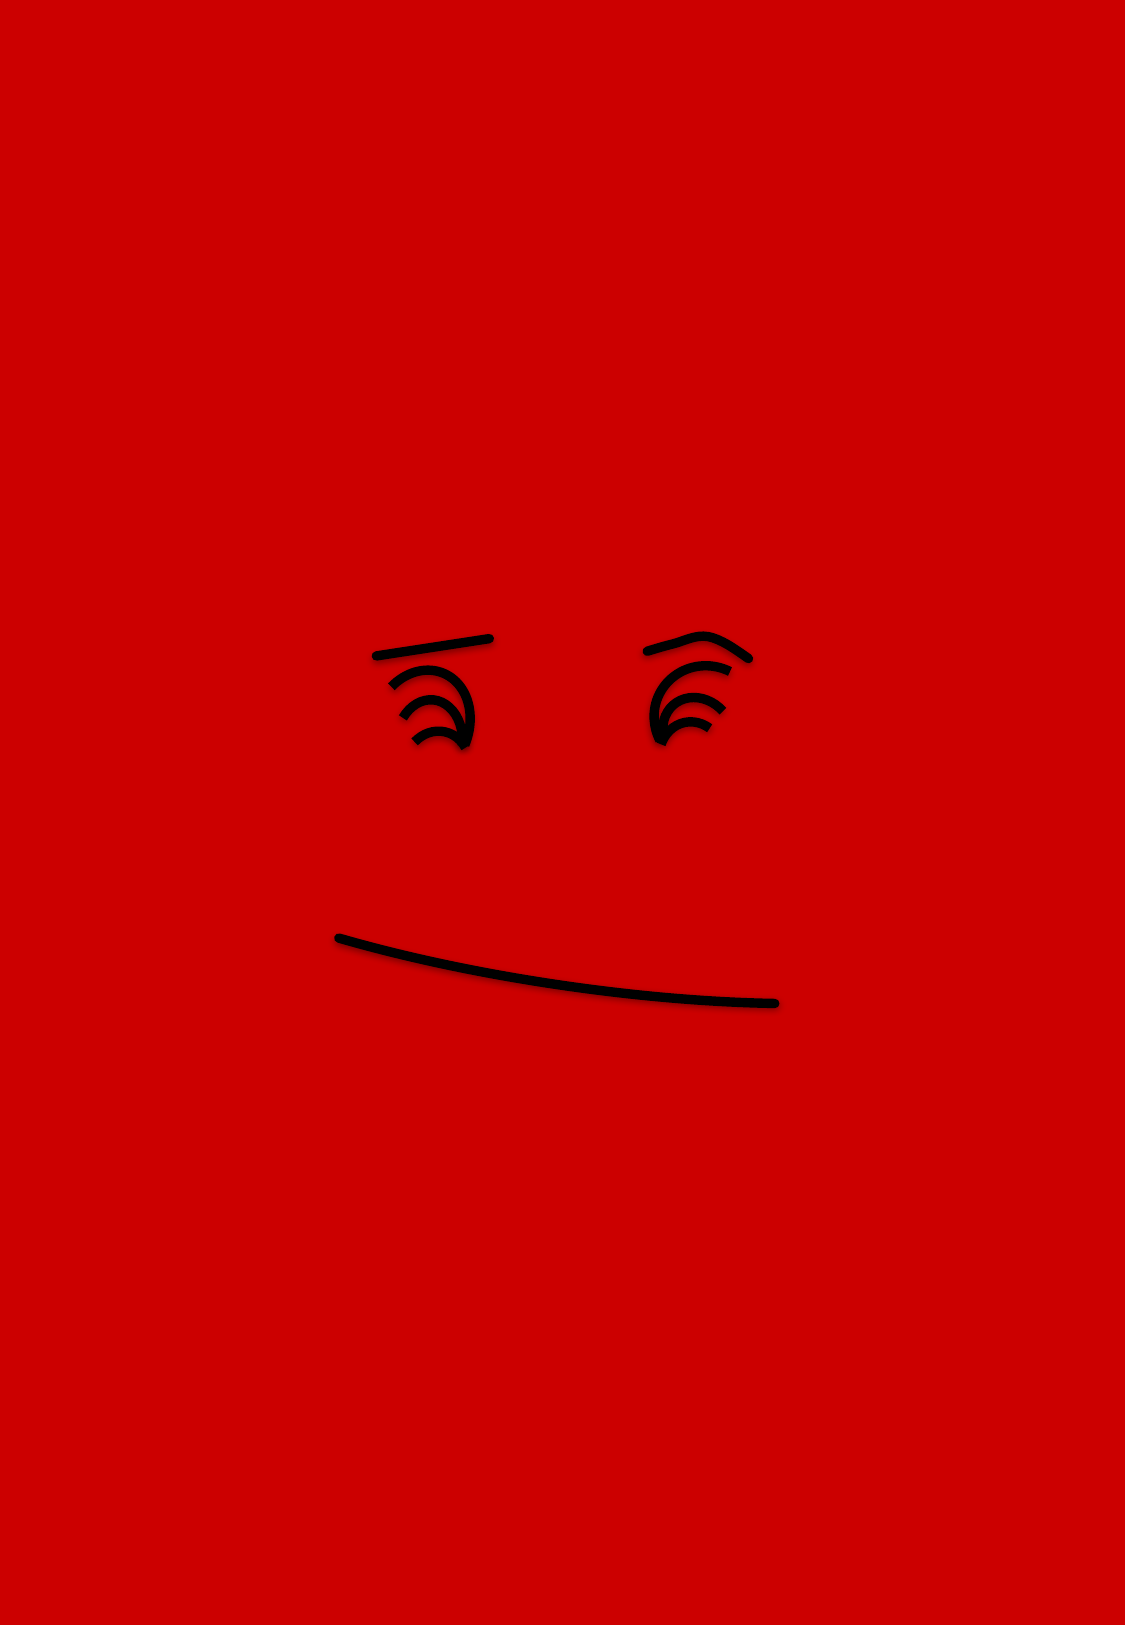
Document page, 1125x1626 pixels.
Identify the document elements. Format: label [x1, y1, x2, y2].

text_box [336, 885, 777, 1006]
text_box [373, 665, 760, 807]
text_box [376, 635, 749, 659]
